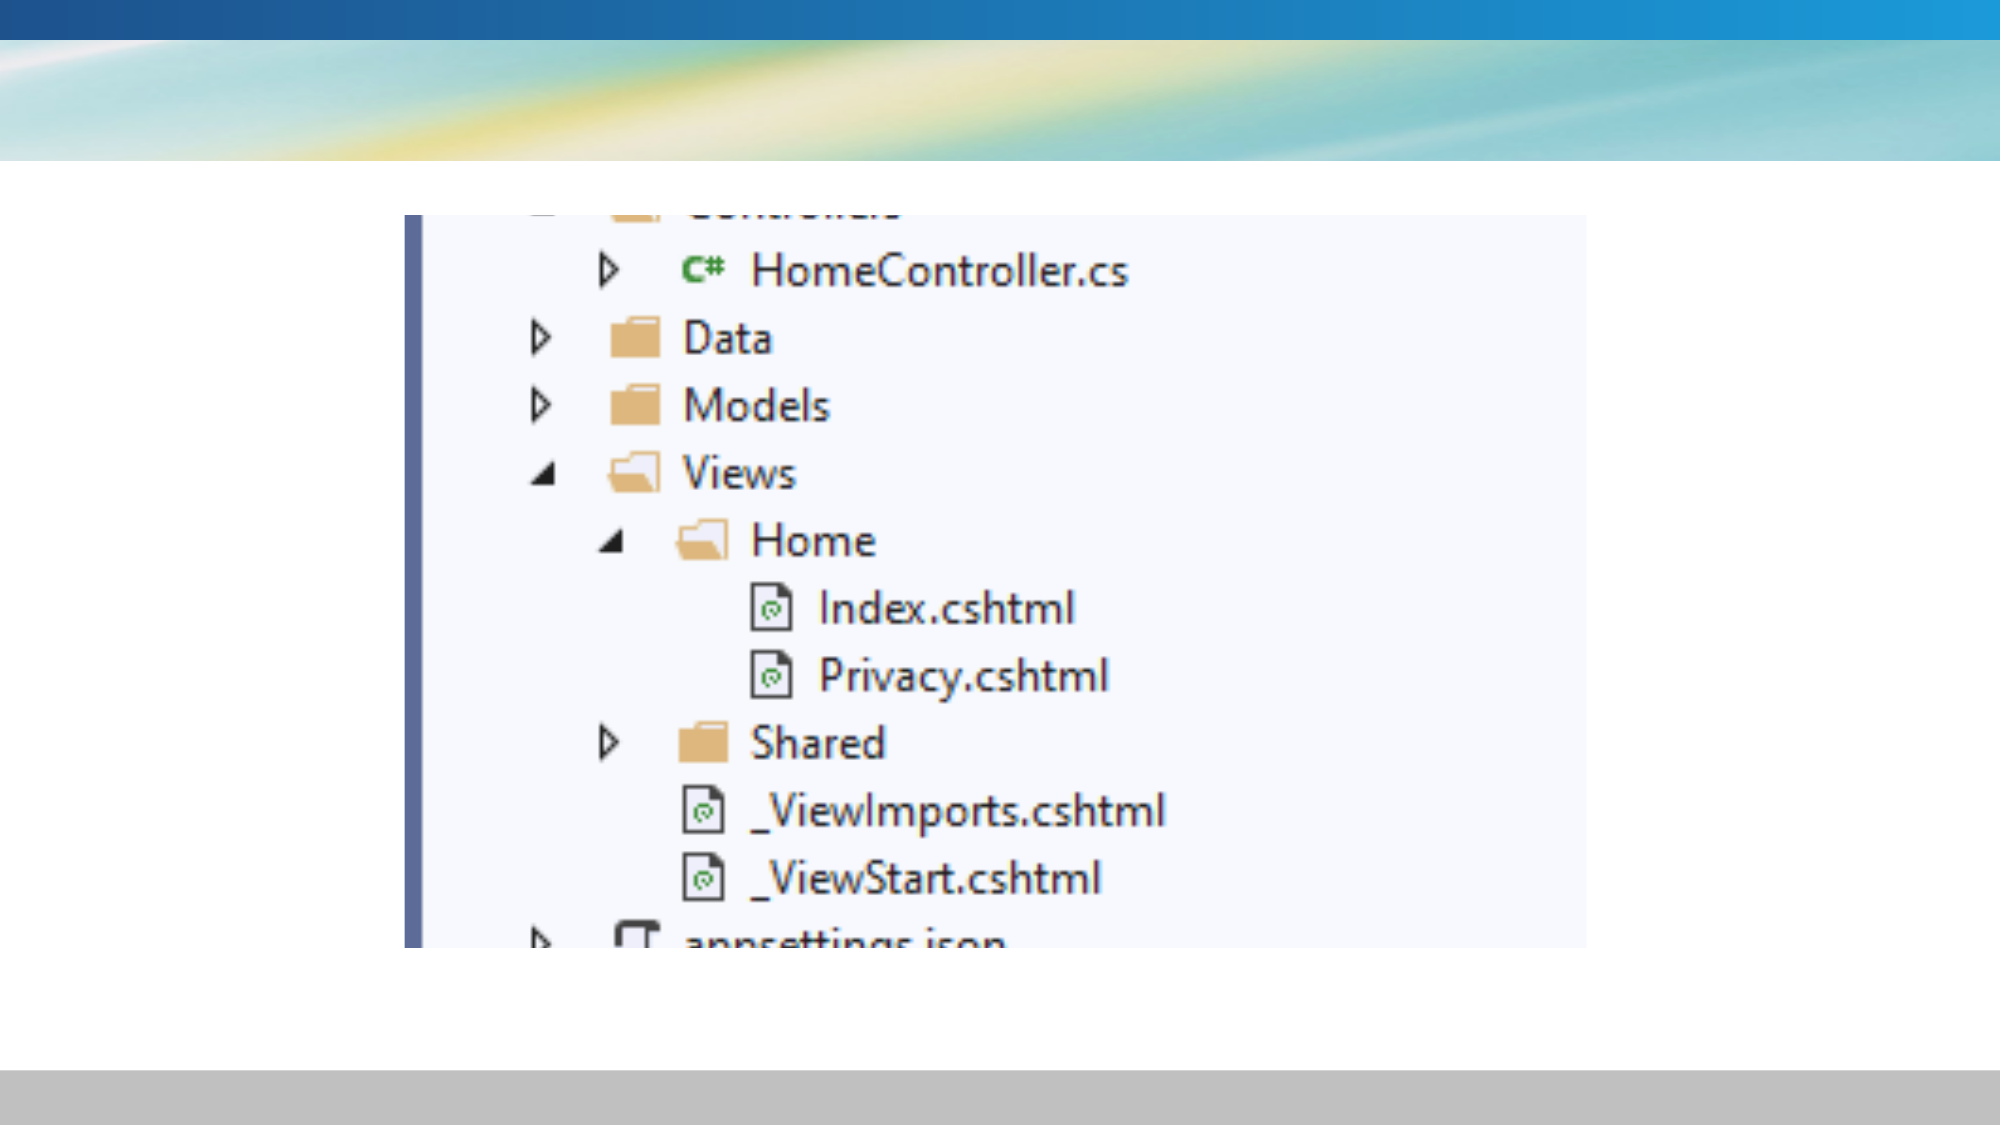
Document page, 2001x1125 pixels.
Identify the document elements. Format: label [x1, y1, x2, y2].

picture [0, 39, 2000, 161]
list [404, 215, 1587, 948]
